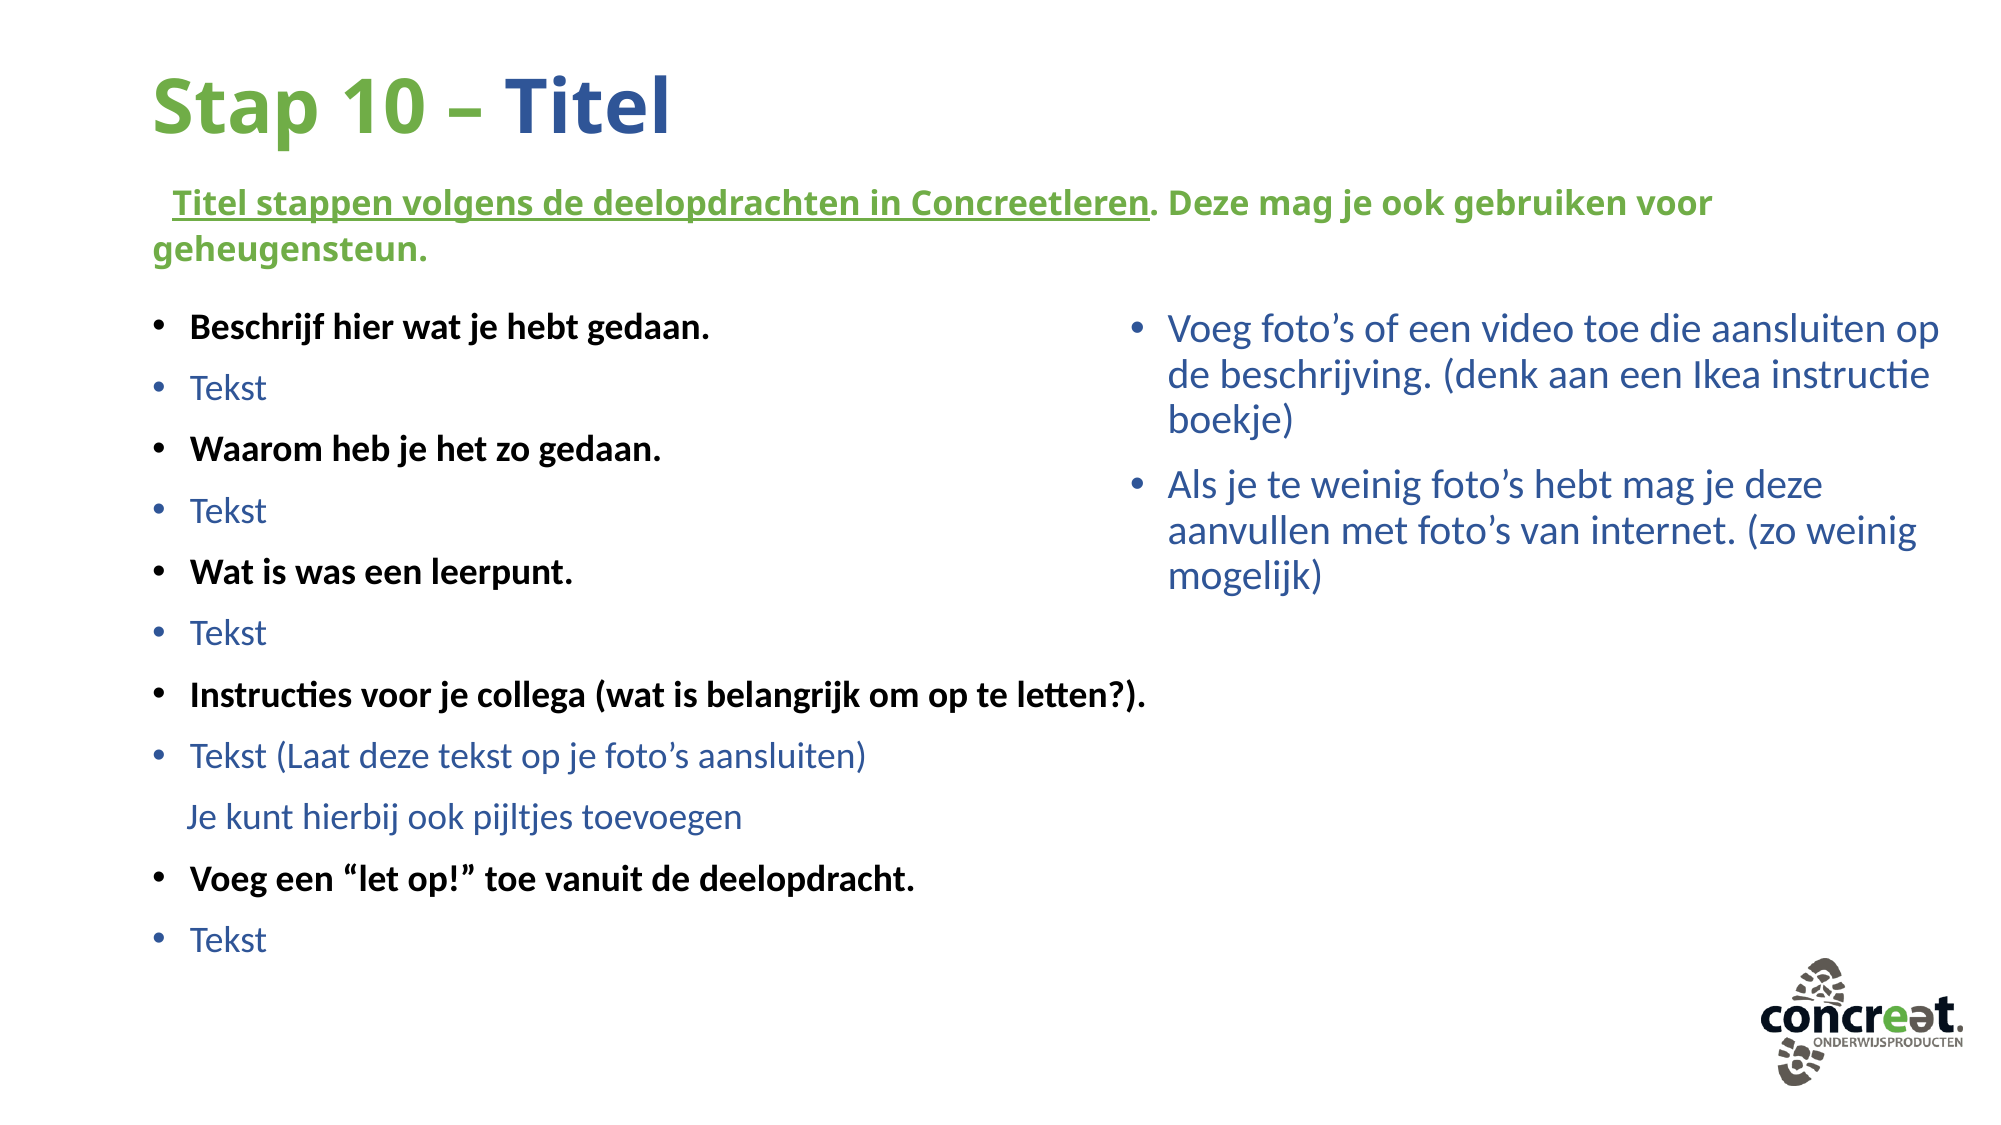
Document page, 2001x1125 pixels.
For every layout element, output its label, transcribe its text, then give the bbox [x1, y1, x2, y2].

picture [1761, 958, 1963, 1086]
title Stap 10 – Titel Titel stappen volgens de deelopdrachten in Concreetleren. Deze mag je ook gebruiken voor geheugensteun. [137, 59, 1963, 278]
list Beschrijf hier wat je hebt gedaan. Tekst Waarom heb je het zo gedaan. Tekst Wat is was een leerpunt. Tekst Instructies voor je collega (wat is belangrijk om op te letten?). Tekst (Laat deze tekst op je foto’s aansluiten) Je kunt hierbij ook pijltjes toevoegen Voeg een “let op!” toe vanuit de deelopdracht. Tekst [137, 299, 1115, 1014]
list Voeg foto’s of een video toe die aansluiten op de beschrijving. (denk aan een Ikea instructie boekje) Als je te weinig foto’s hebt mag je deze aanvullen met foto’s van internet. (zo weinig mogelijk) [1115, 299, 1963, 1014]
